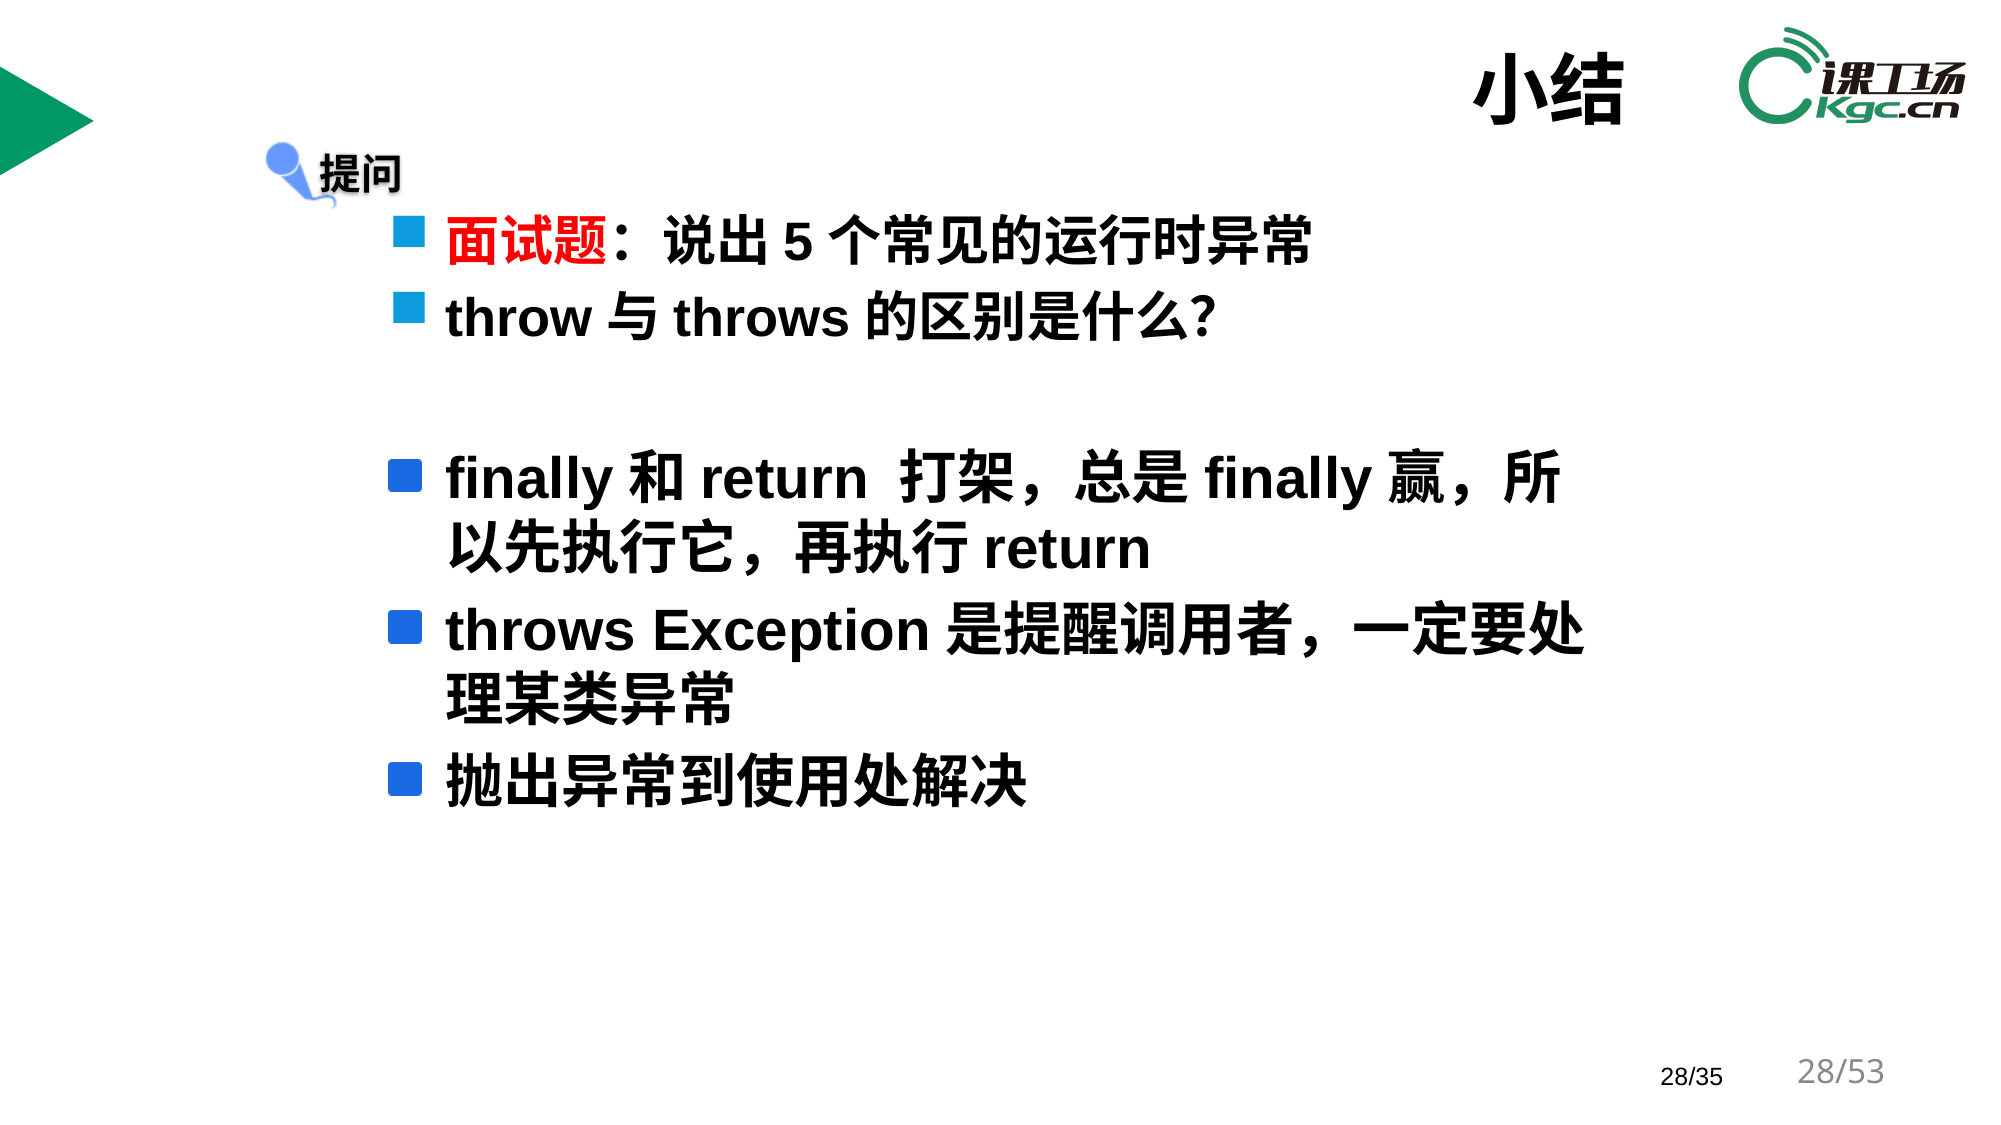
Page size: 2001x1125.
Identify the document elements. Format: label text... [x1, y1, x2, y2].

title 小结 [1456, 13, 1721, 161]
picture [1739, 27, 1966, 124]
text_box 面试题：说出5个常见的运行时异常 throw与throws的区别是什么？ finally和return 打架，总是finally赢，所以先执行它，再执行return throws Exception是提醒调用者，一定要处理某类异常 抛出异常到使用处解决 [373, 199, 1629, 1021]
picture [388, 459, 422, 492]
slide_number 28/53 [1433, 1042, 1901, 1104]
picture [388, 762, 422, 796]
picture [388, 610, 422, 644]
text_box 28/35 [1388, 1053, 1739, 1114]
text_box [261, 139, 420, 212]
